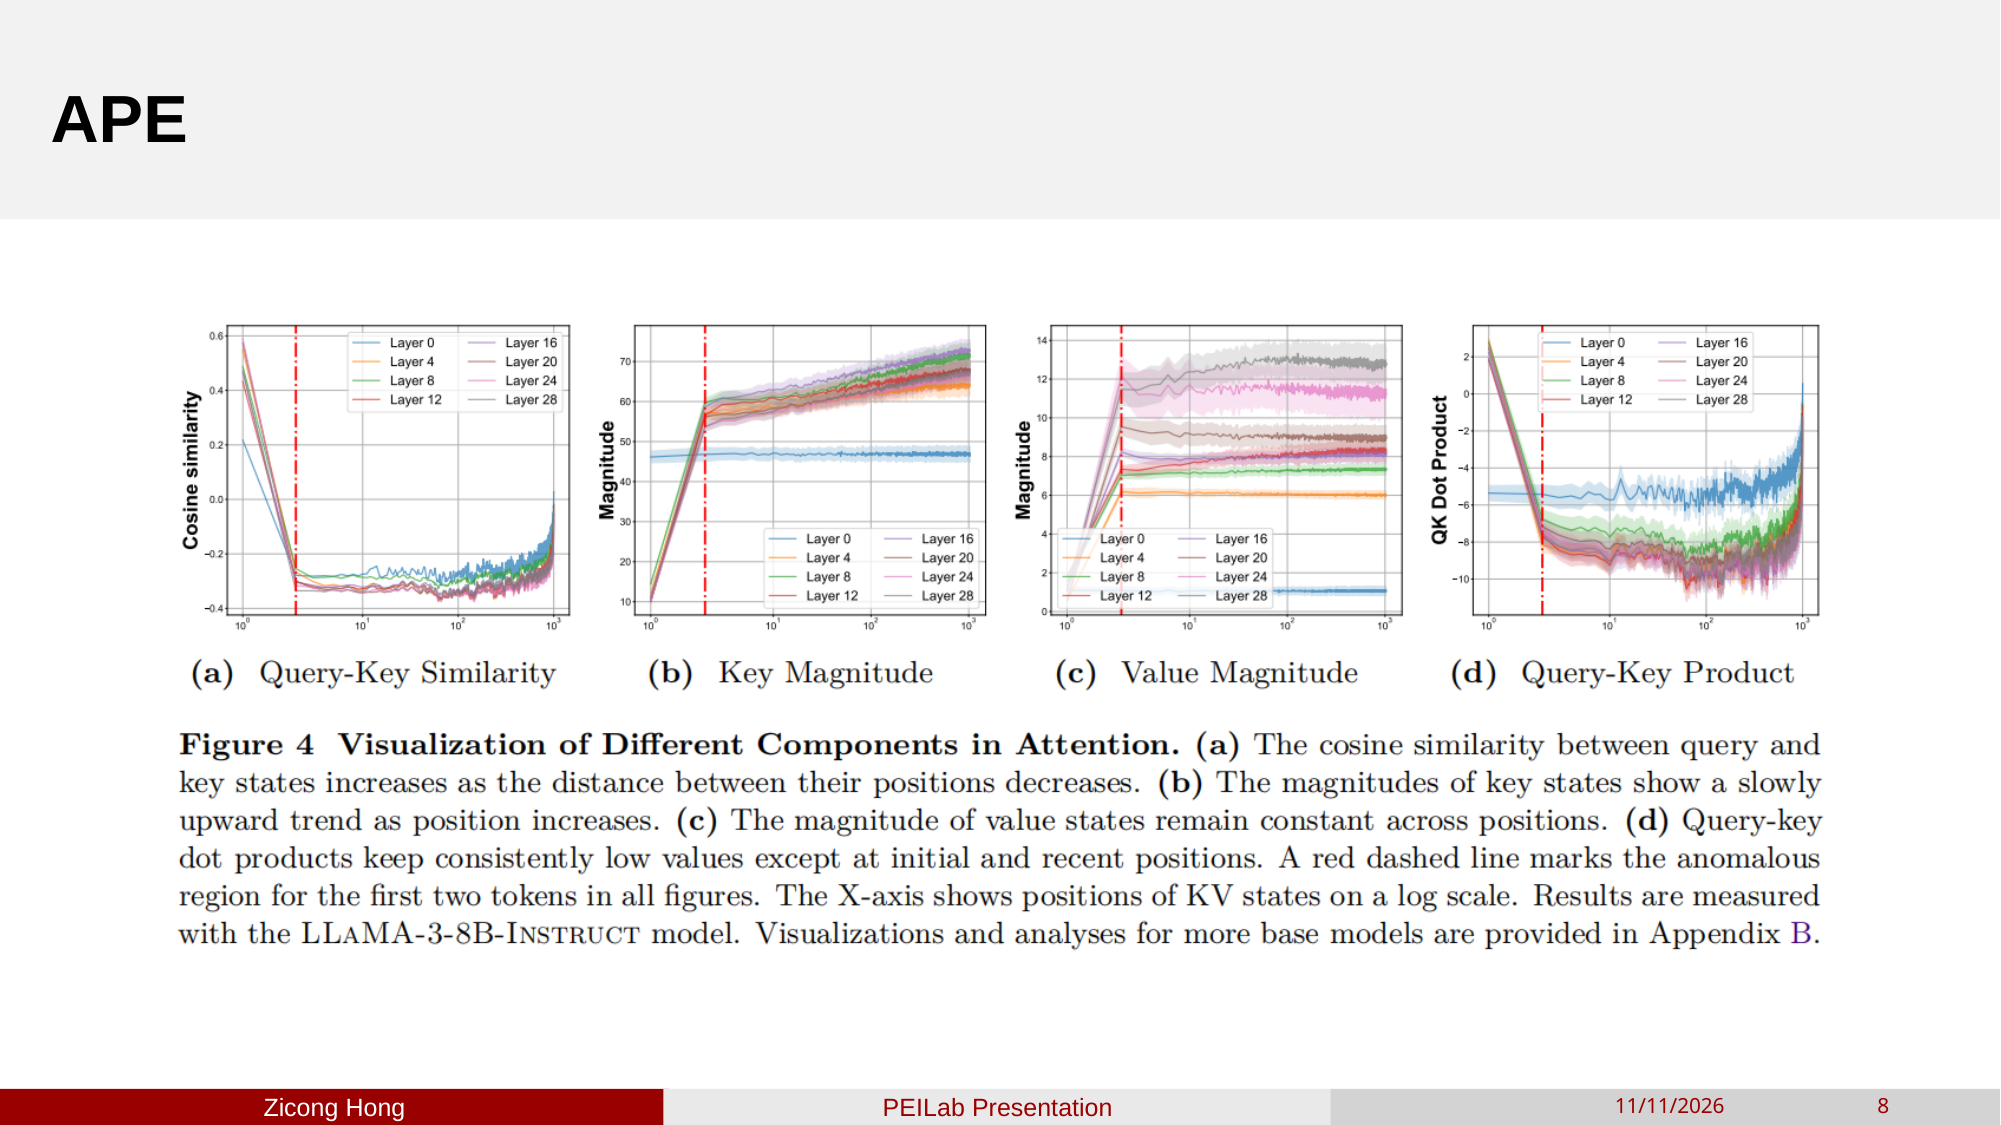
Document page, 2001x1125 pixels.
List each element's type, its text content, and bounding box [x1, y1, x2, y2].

title APE [35, 10, 1965, 160]
picture [172, 306, 1828, 956]
